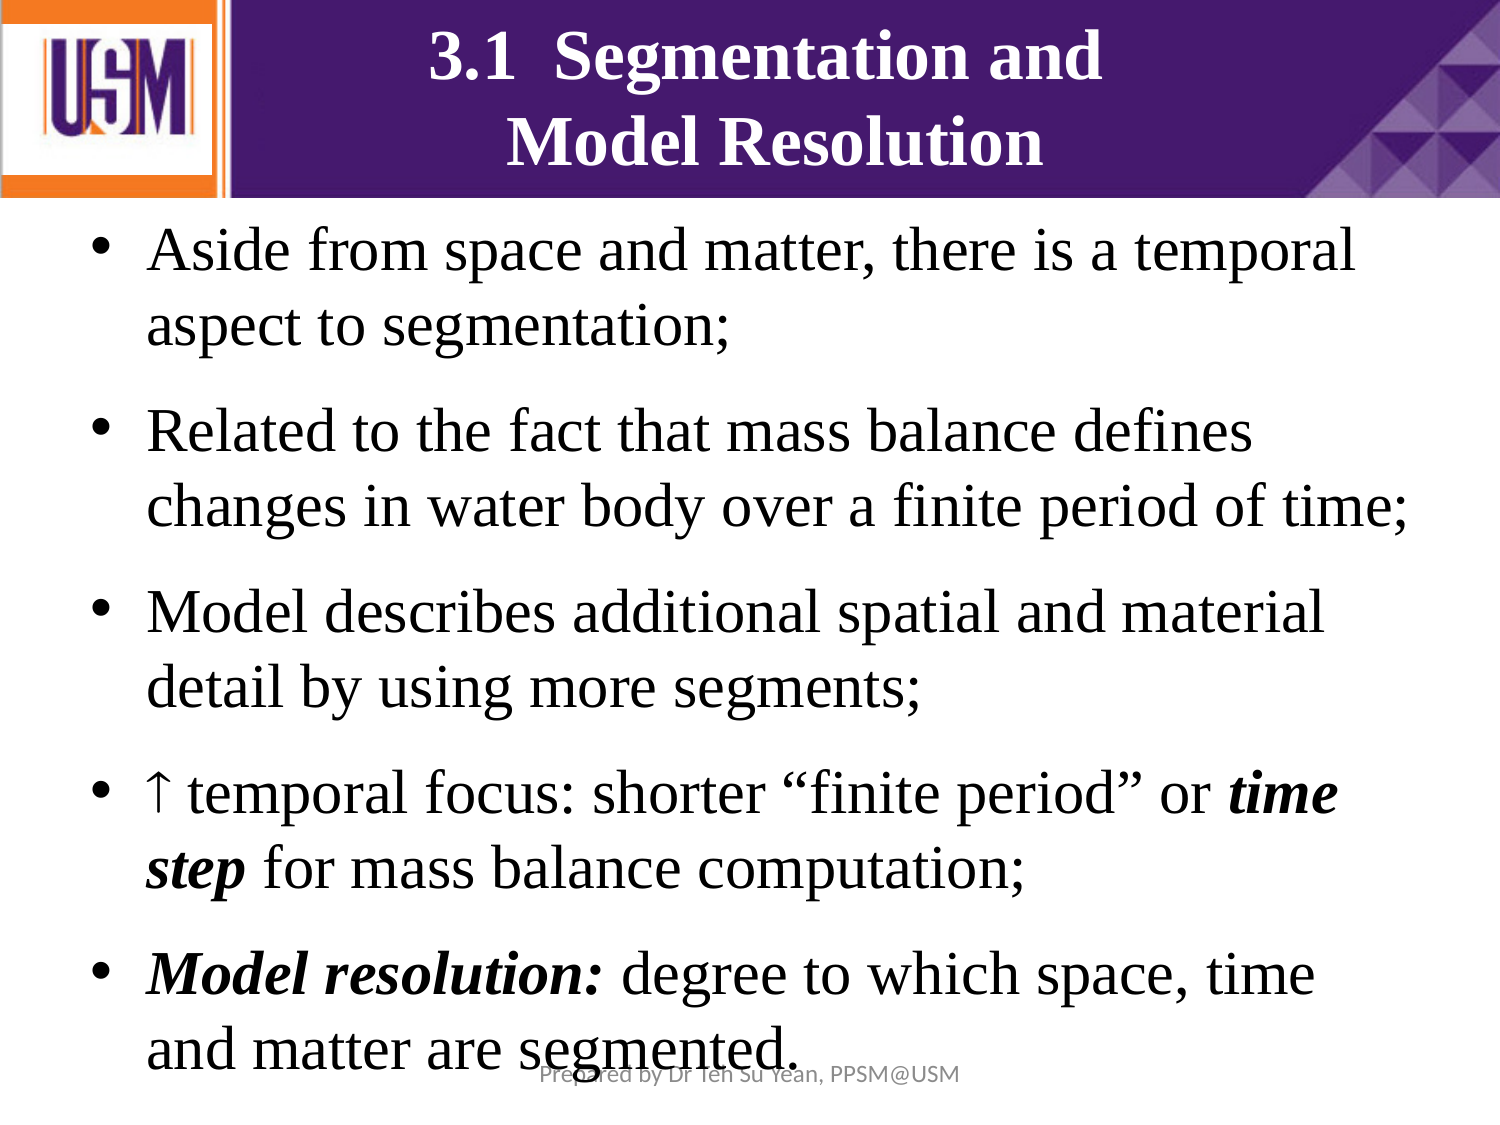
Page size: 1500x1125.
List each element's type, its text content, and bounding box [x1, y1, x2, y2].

picture [0, 0, 1500, 198]
list Aside from space and matter, there is a temporal aspect to segmentation; Related to the fact that mass balance defines changes in water body over a finite period of time; Model describes additional spatial and material detail by using more segments;  temporal focus: shorter “finite period” or time step for mass balance computation; Model resolution: degree to which space, time and matter are segmented. [75, 207, 1438, 1013]
footer Prepared by Dr Teh Su Yean, PPSM@USM [512, 1042, 988, 1103]
